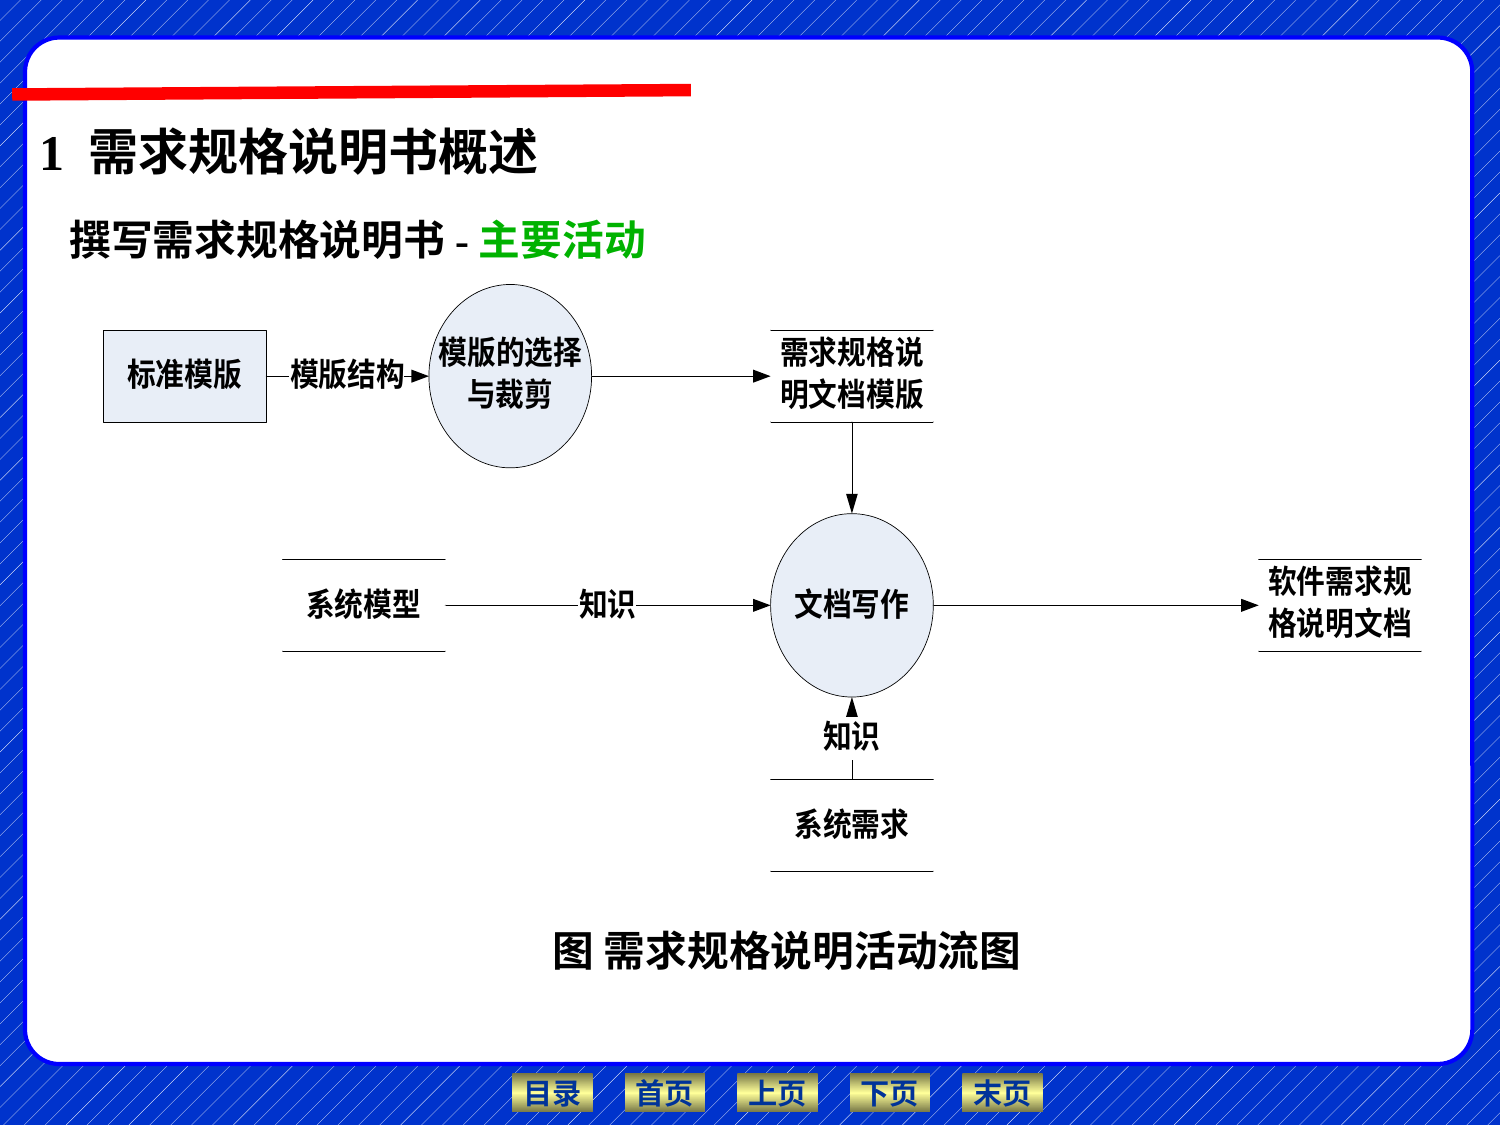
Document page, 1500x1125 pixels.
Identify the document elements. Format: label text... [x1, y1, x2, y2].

text_box 撰写需求规格说明书-主要活动 [54, 206, 661, 272]
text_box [0, 0, 692, 97]
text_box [99, 280, 1426, 876]
text_box 1 需求规格说明书概述 [24, 113, 565, 189]
text_box 图 需求规格说明活动流图 [537, 916, 1037, 982]
